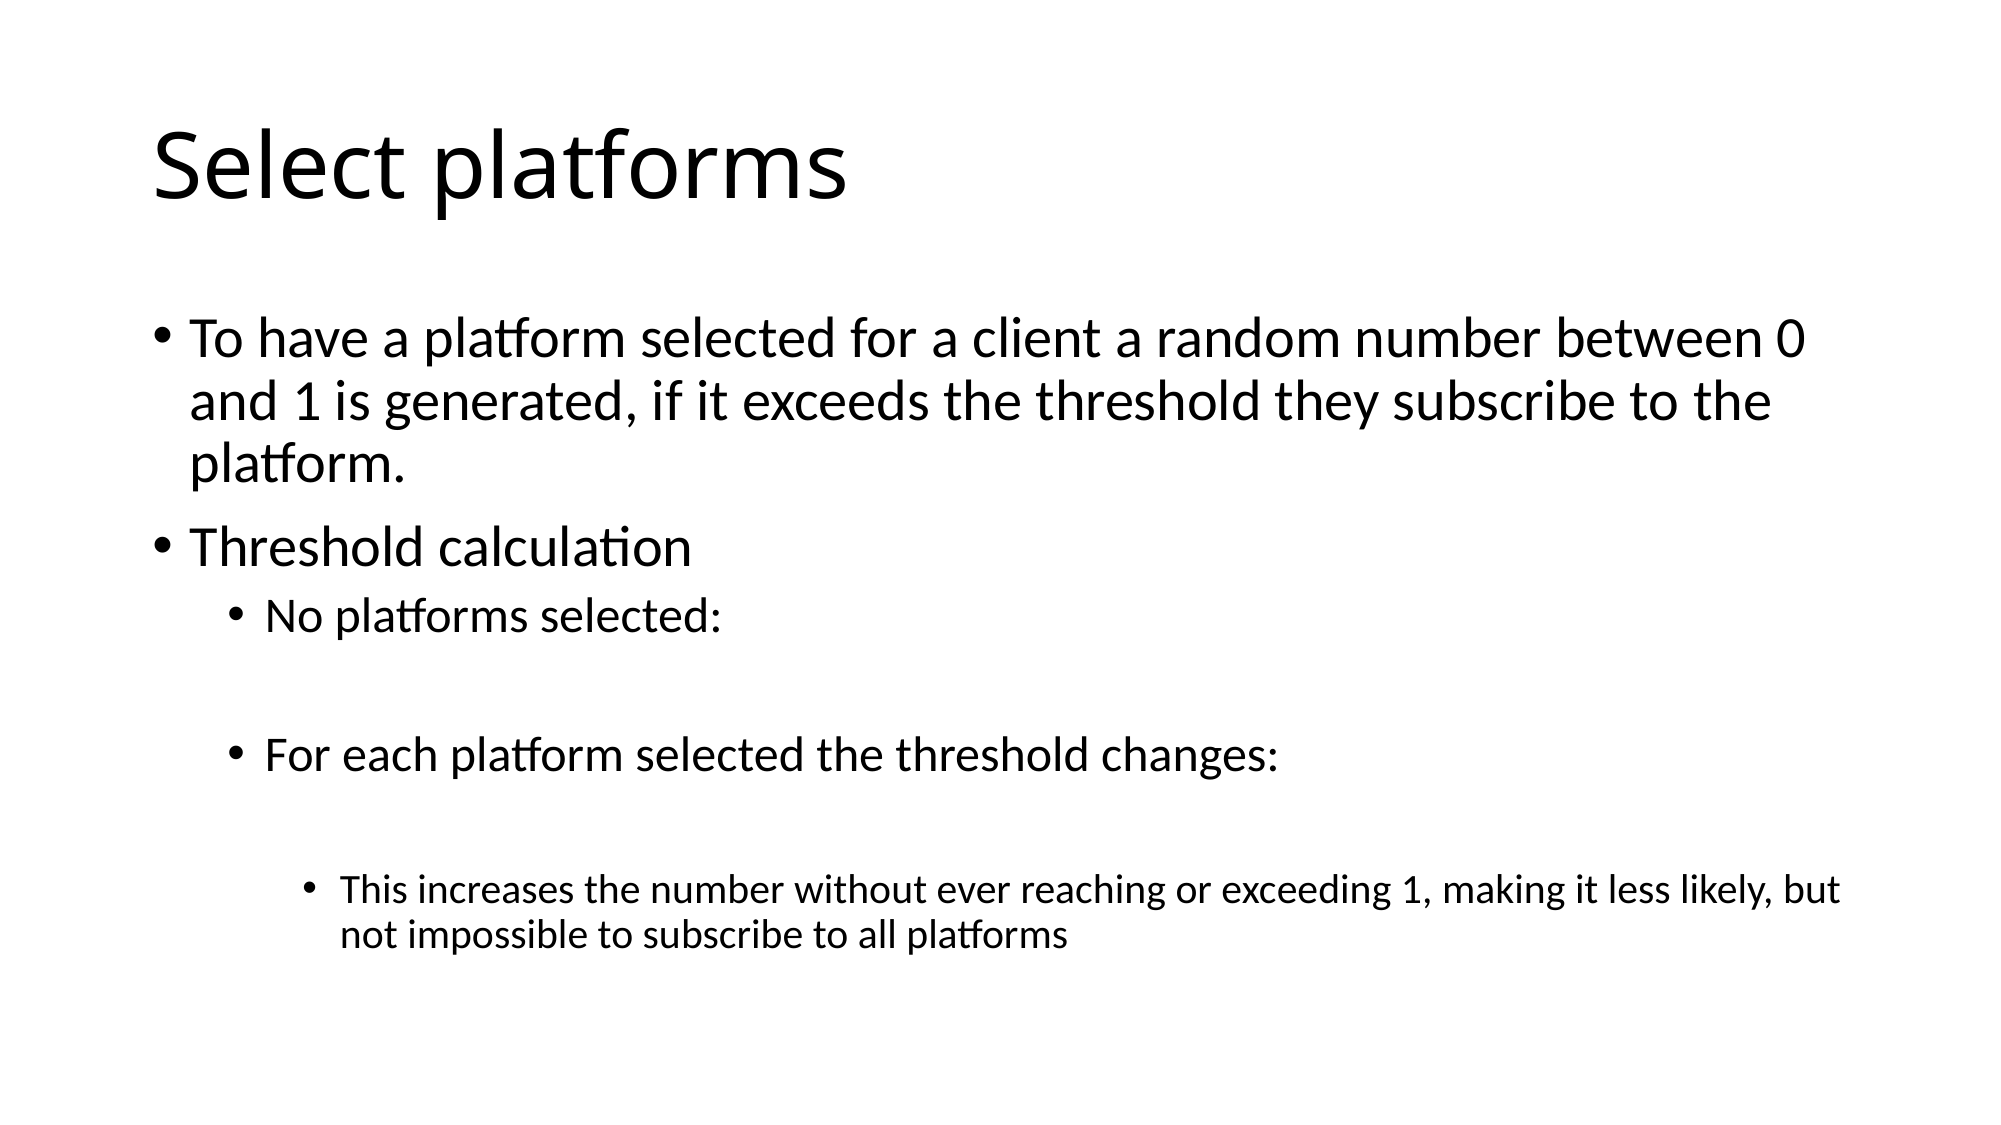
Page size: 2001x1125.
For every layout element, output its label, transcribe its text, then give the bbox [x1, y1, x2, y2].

title Select platforms [137, 59, 1863, 278]
